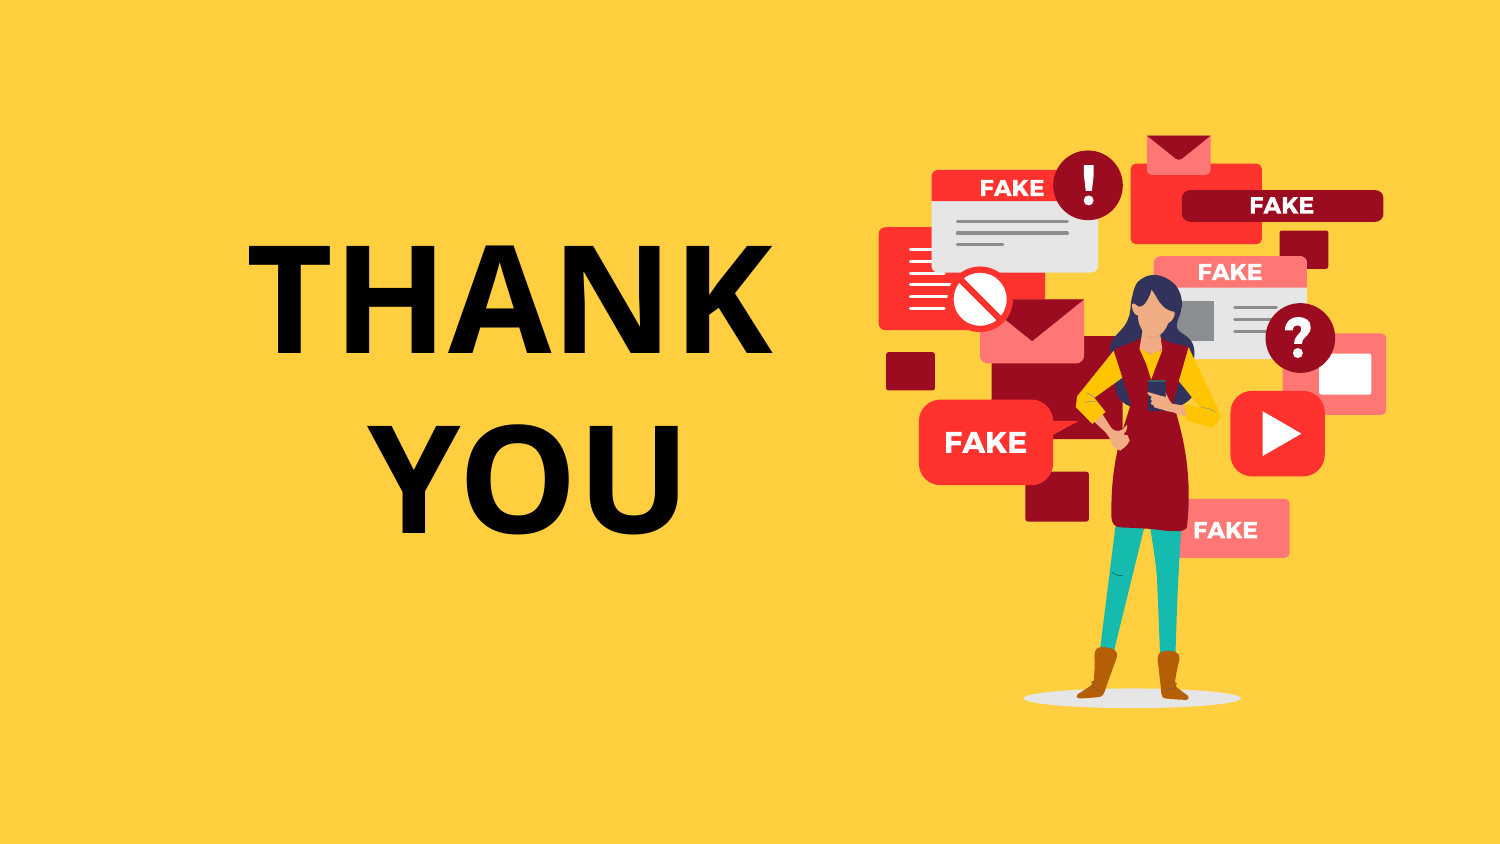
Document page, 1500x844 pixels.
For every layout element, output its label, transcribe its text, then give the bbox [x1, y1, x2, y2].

title THANK YOU [177, 189, 873, 601]
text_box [878, 135, 1387, 709]
